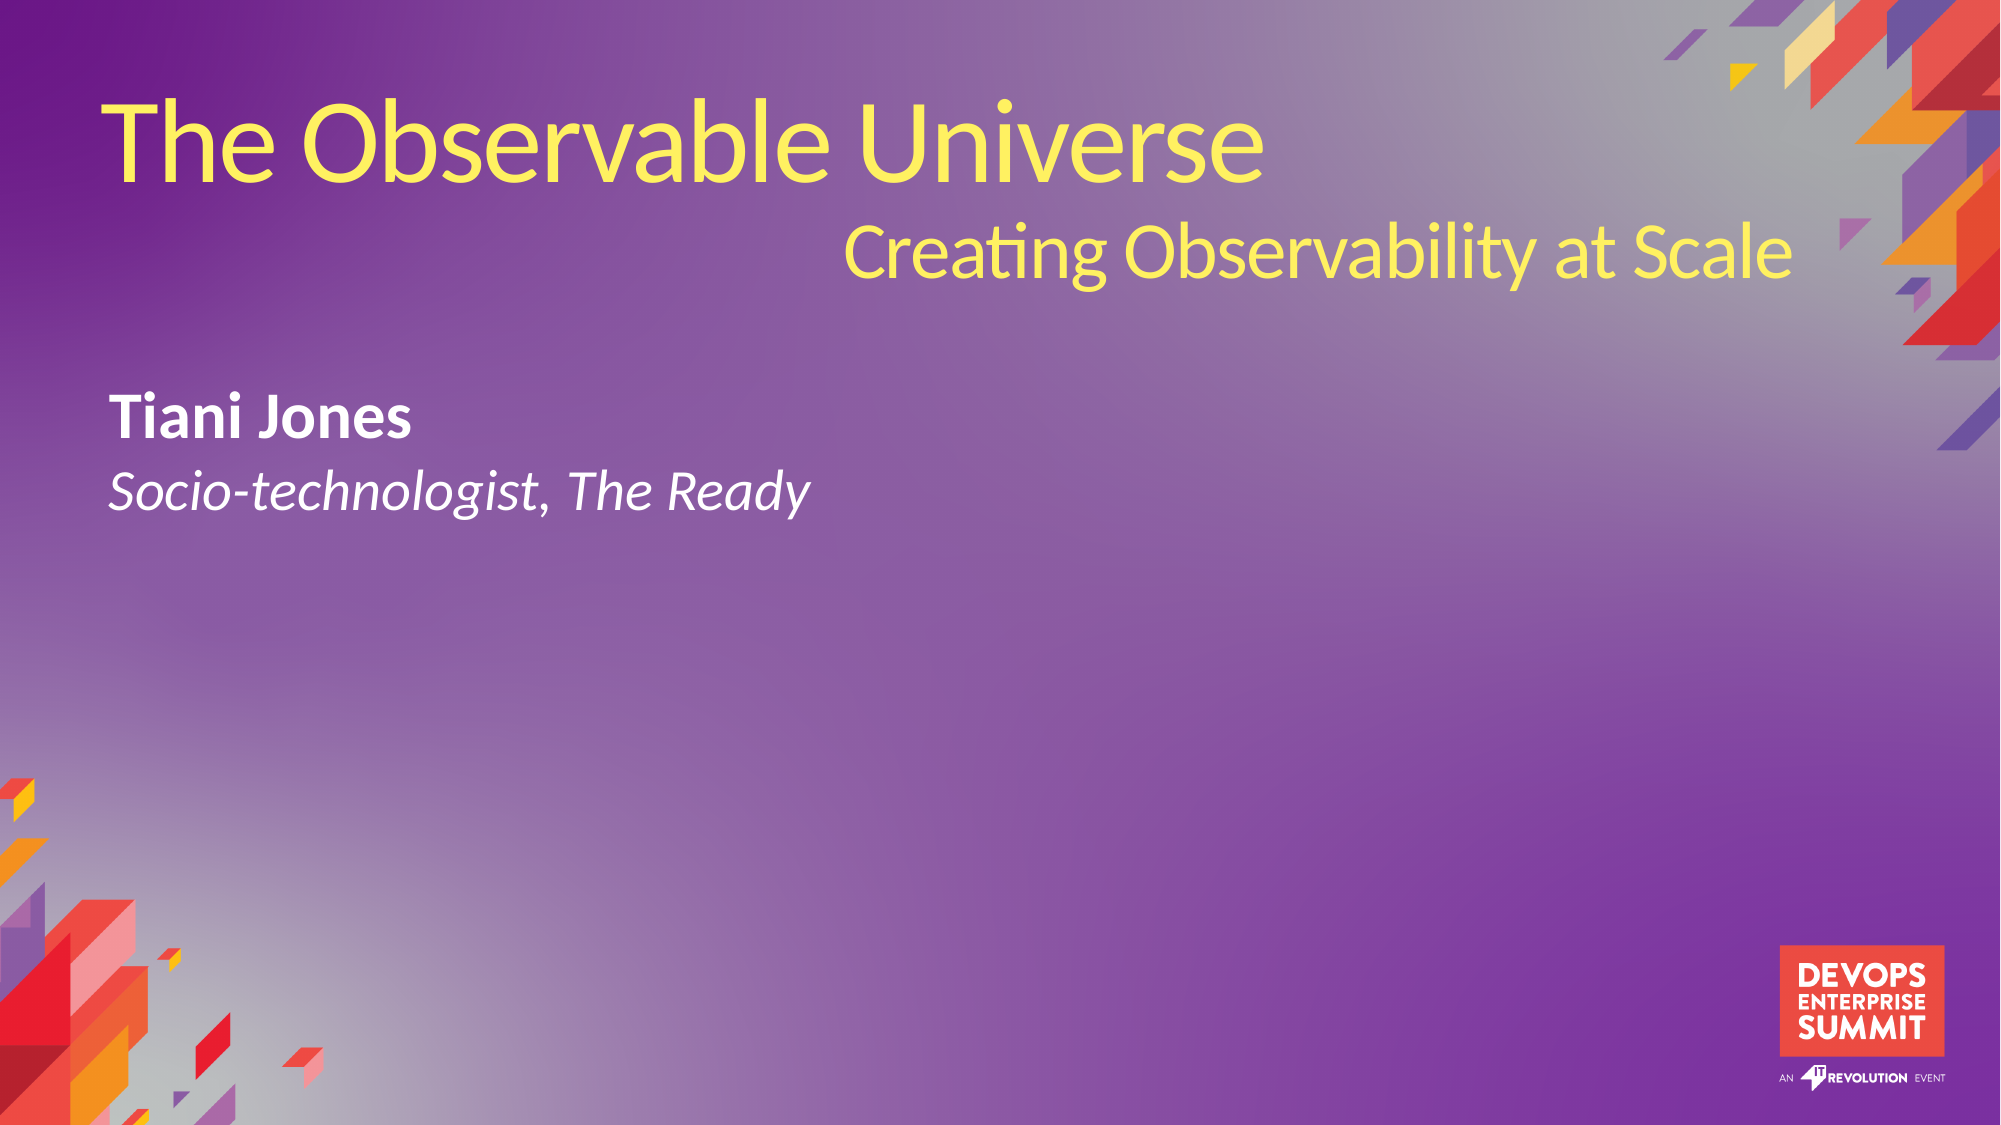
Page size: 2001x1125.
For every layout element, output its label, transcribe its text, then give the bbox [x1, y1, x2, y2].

text_box Tiani Jones Socio-technologist, The Ready [101, 364, 1936, 530]
text_box The Observable Universe Creating Observability at Scale [93, 70, 1803, 304]
picture [0, 0, 2001, 1125]
